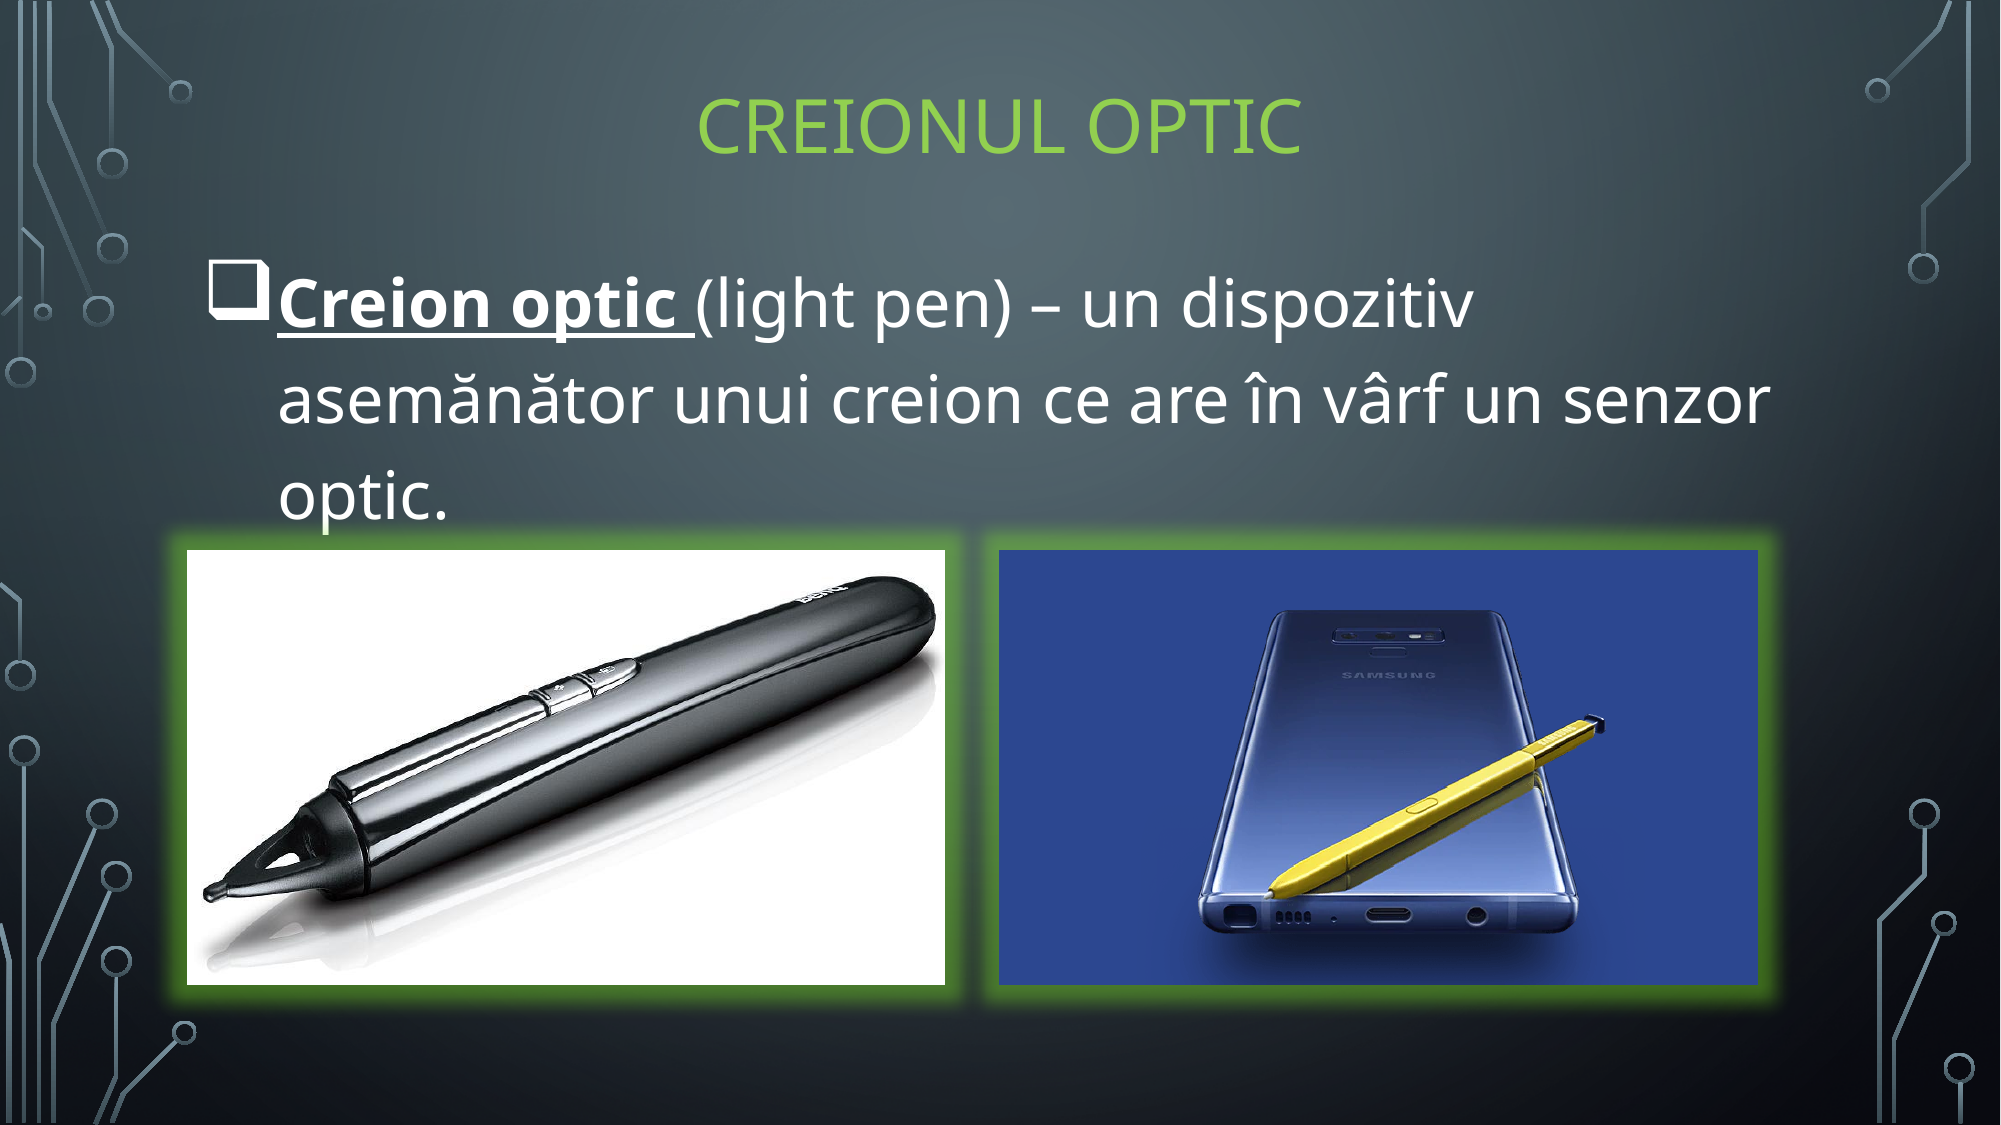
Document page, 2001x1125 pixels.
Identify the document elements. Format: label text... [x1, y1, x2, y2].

list Creion optic (light pen) – un dispozitiv asemănător unui creion ce are în vârf un senzor optic. [187, 278, 1812, 499]
title Creionul optic [0, 66, 2000, 193]
picture [999, 549, 1758, 985]
picture [186, 549, 945, 985]
